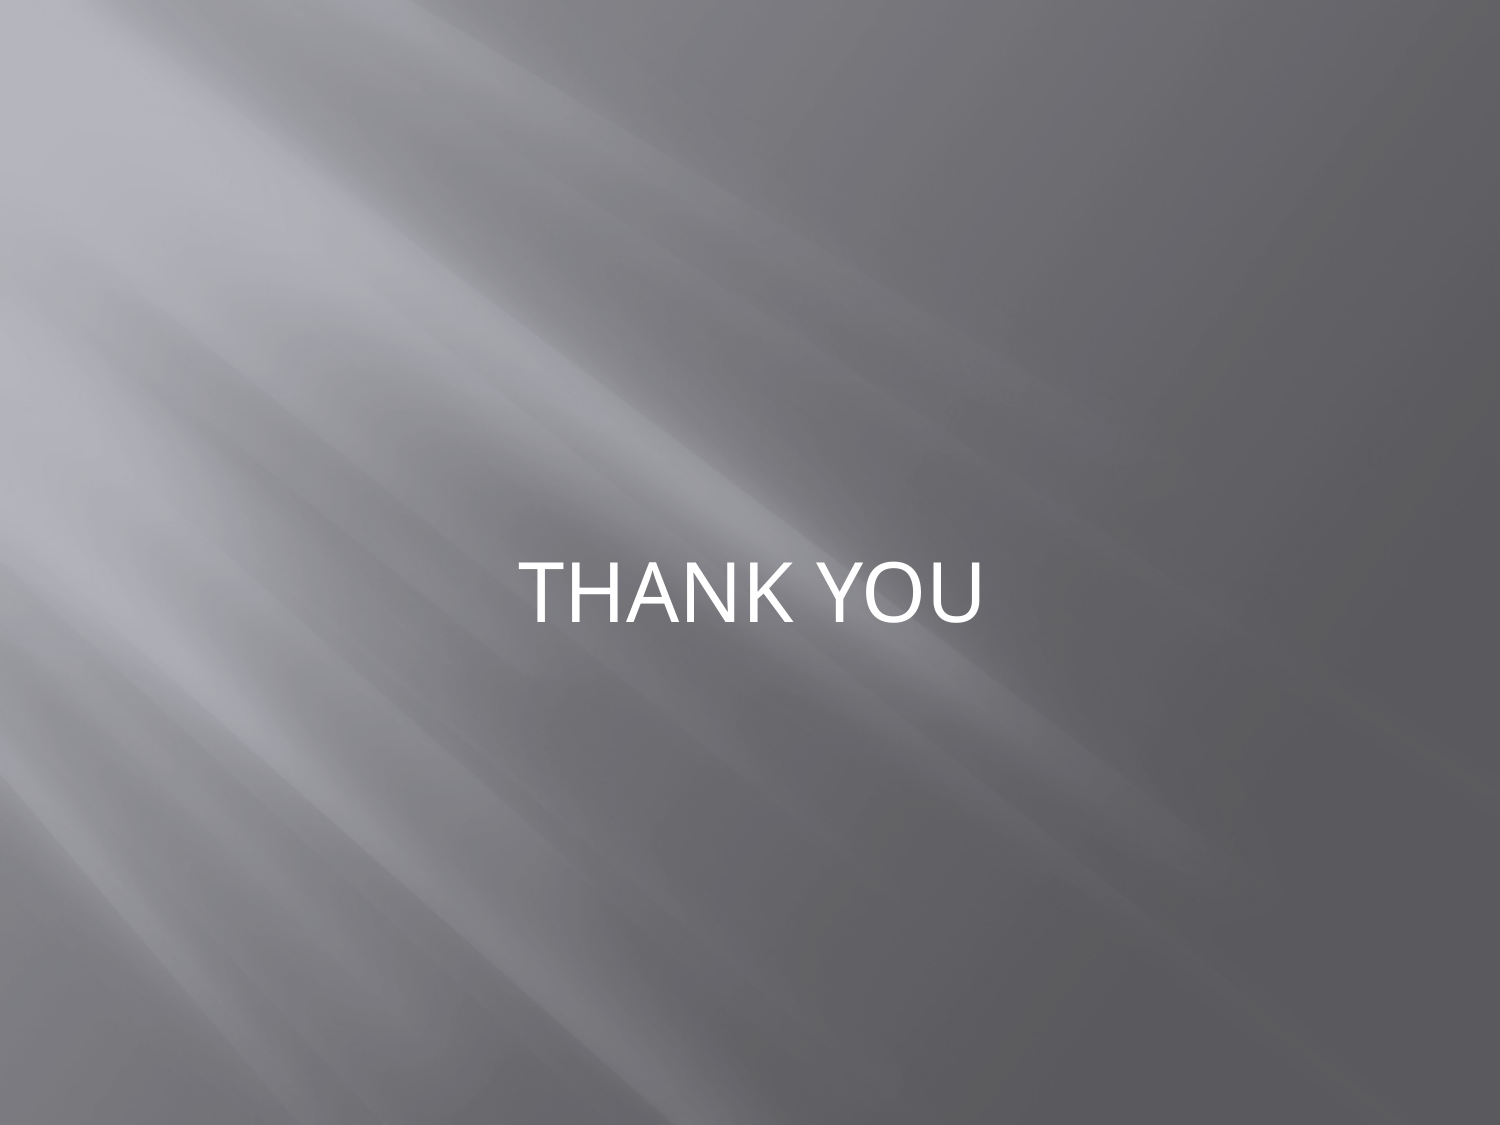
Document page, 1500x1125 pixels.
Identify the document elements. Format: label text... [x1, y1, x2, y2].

text_box THANK YOU [503, 532, 1150, 647]
